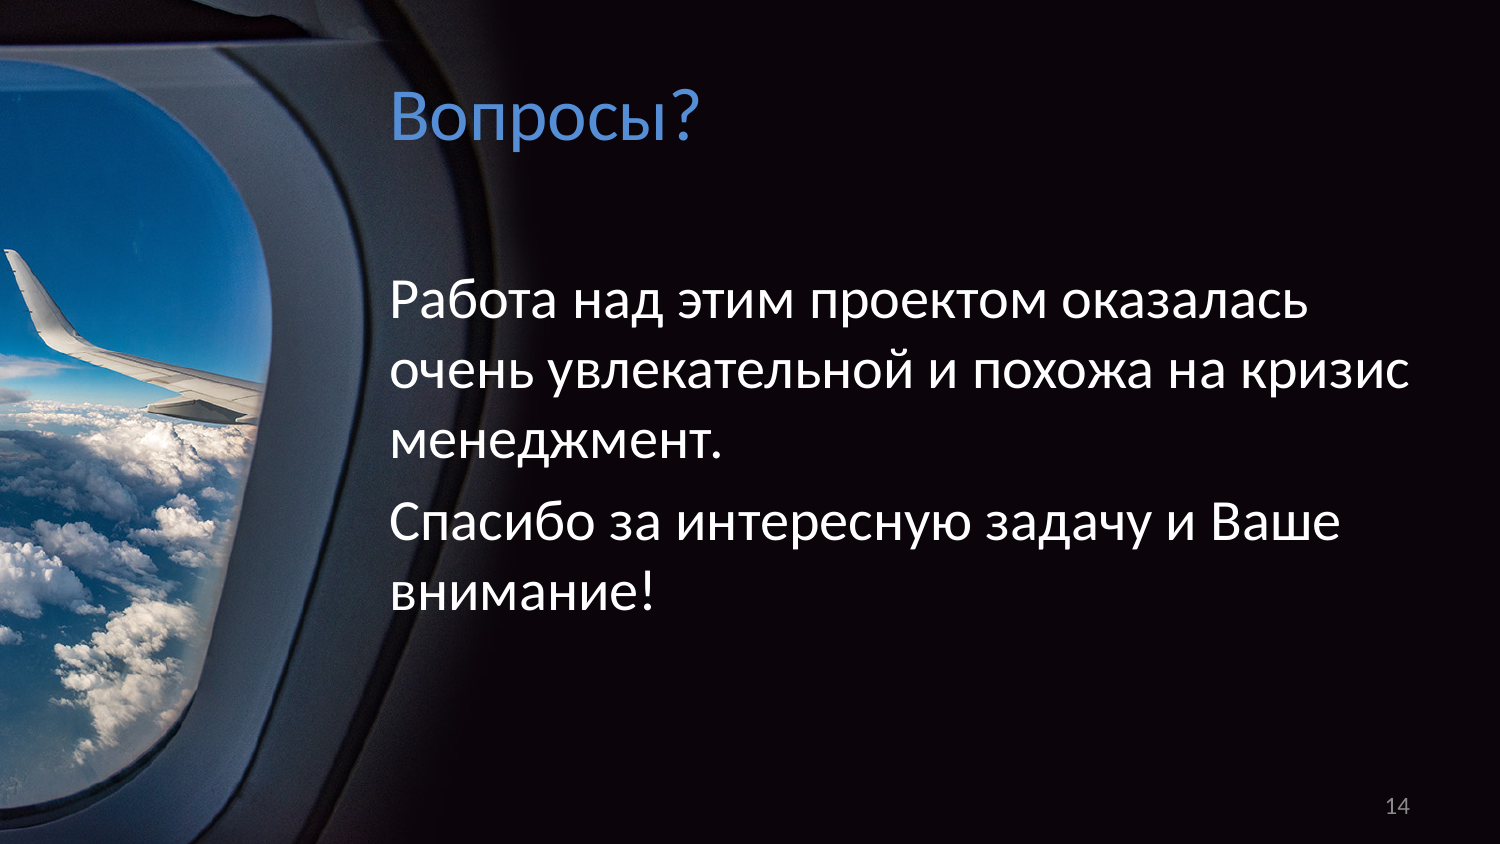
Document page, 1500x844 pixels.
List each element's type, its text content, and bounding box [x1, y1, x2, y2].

picture [0, 0, 1500, 844]
slide_number 14 [1074, 782, 1425, 827]
title Вопросы? [374, 46, 1427, 171]
list Работа над этим проектом оказалась очень увлекательной и похожа на кризис менеджмент. Спасибо за интересную задачу и Ваше внимание! [374, 171, 1427, 798]
